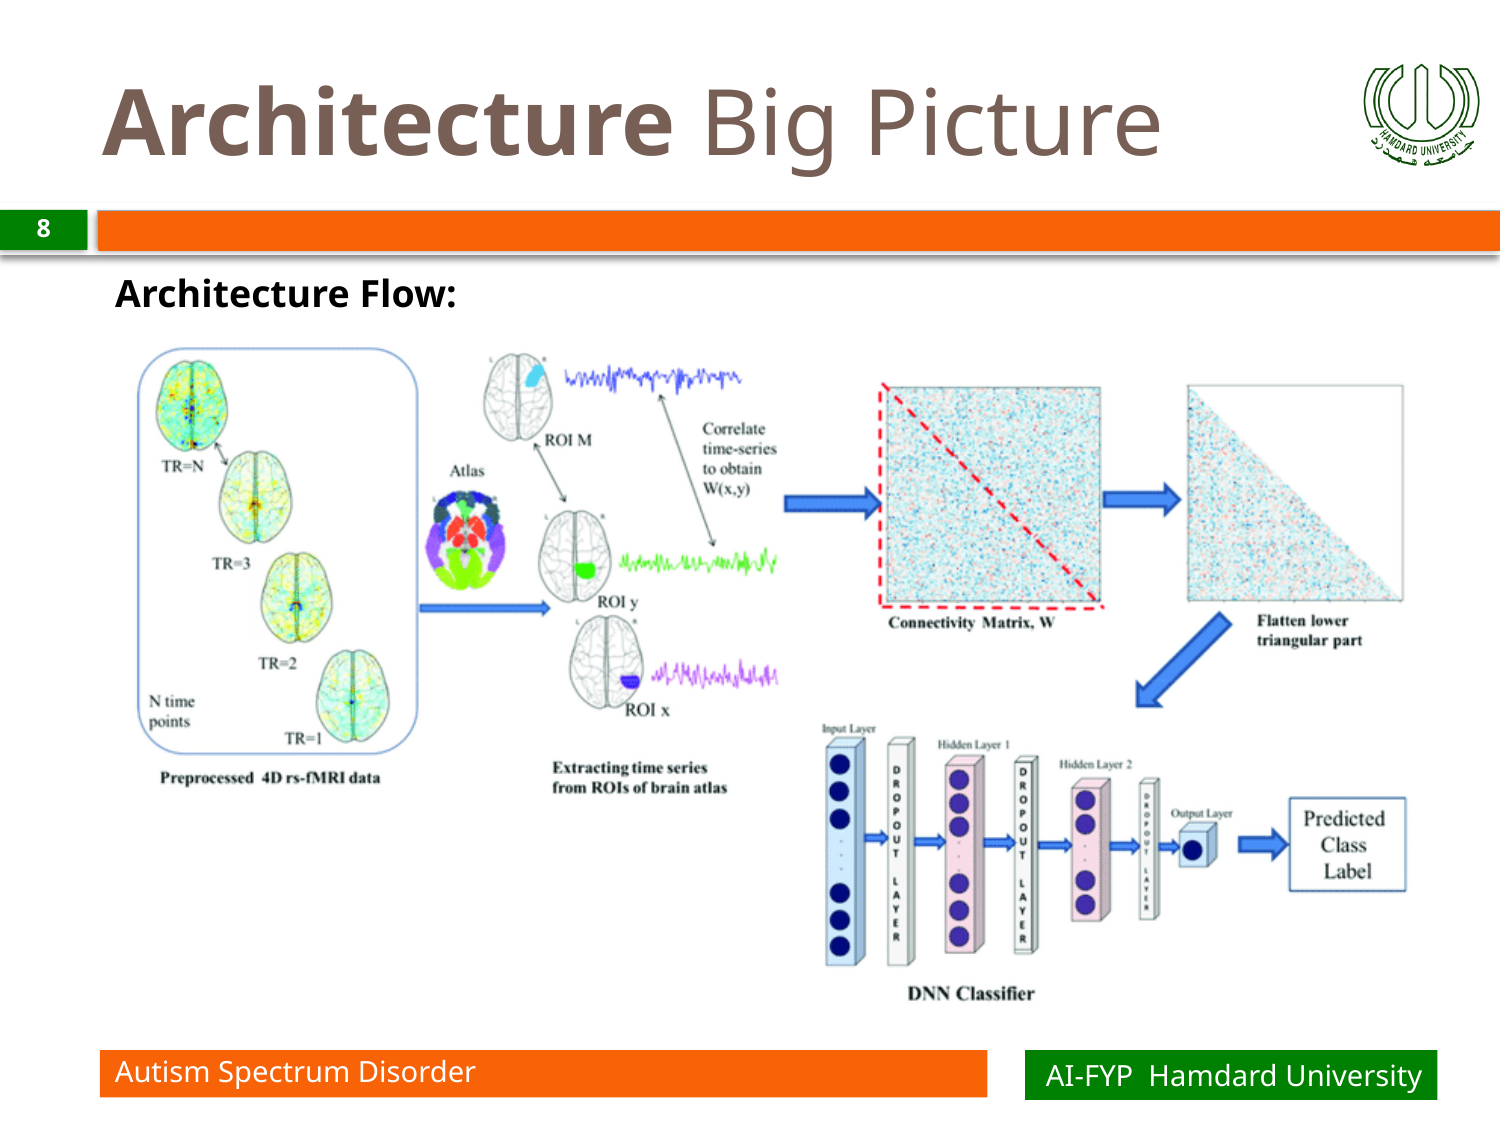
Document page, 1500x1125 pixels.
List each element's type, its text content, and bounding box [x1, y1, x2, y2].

list Architecture Flow: [100, 262, 1438, 1000]
picture [1362, 62, 1483, 168]
slide_number 8 [0, 209, 88, 250]
slide_number AI-FYP Hamdard University [1025, 1050, 1438, 1100]
picture [127, 337, 1412, 1019]
title Architecture Big Picture [87, 37, 1338, 200]
footer Autism Spectrum Disorder [99, 1050, 988, 1098]
